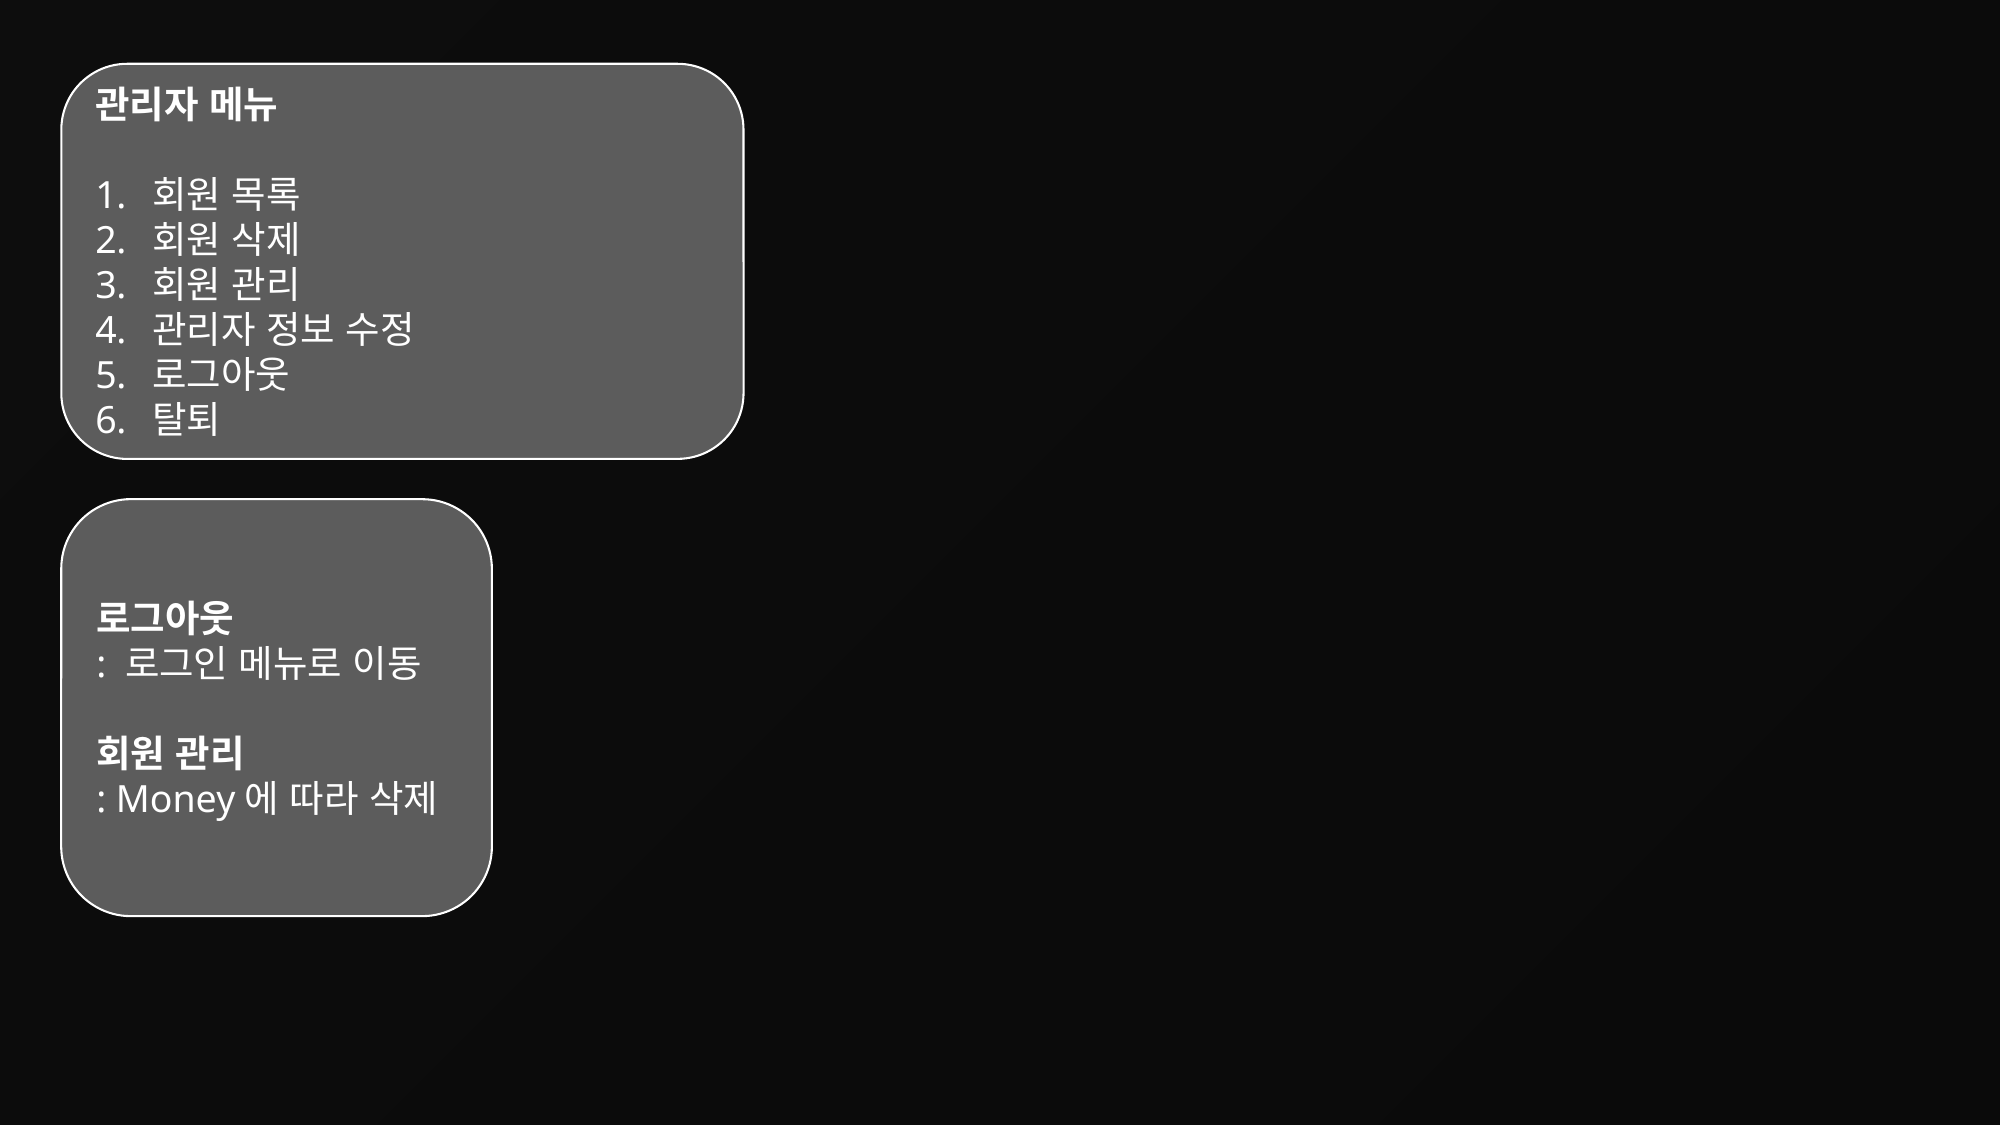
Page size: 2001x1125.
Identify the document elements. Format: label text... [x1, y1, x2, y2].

text_box 관리자 메뉴 회원 목록 회원 삭제 회원 관리 관리자 정보 수정 로그아웃 탈퇴 [60, 62, 745, 460]
text_box 로그아웃 : 로그인 메뉴로 이동 회원 관리 : Money에 따라 삭제 [60, 498, 493, 918]
